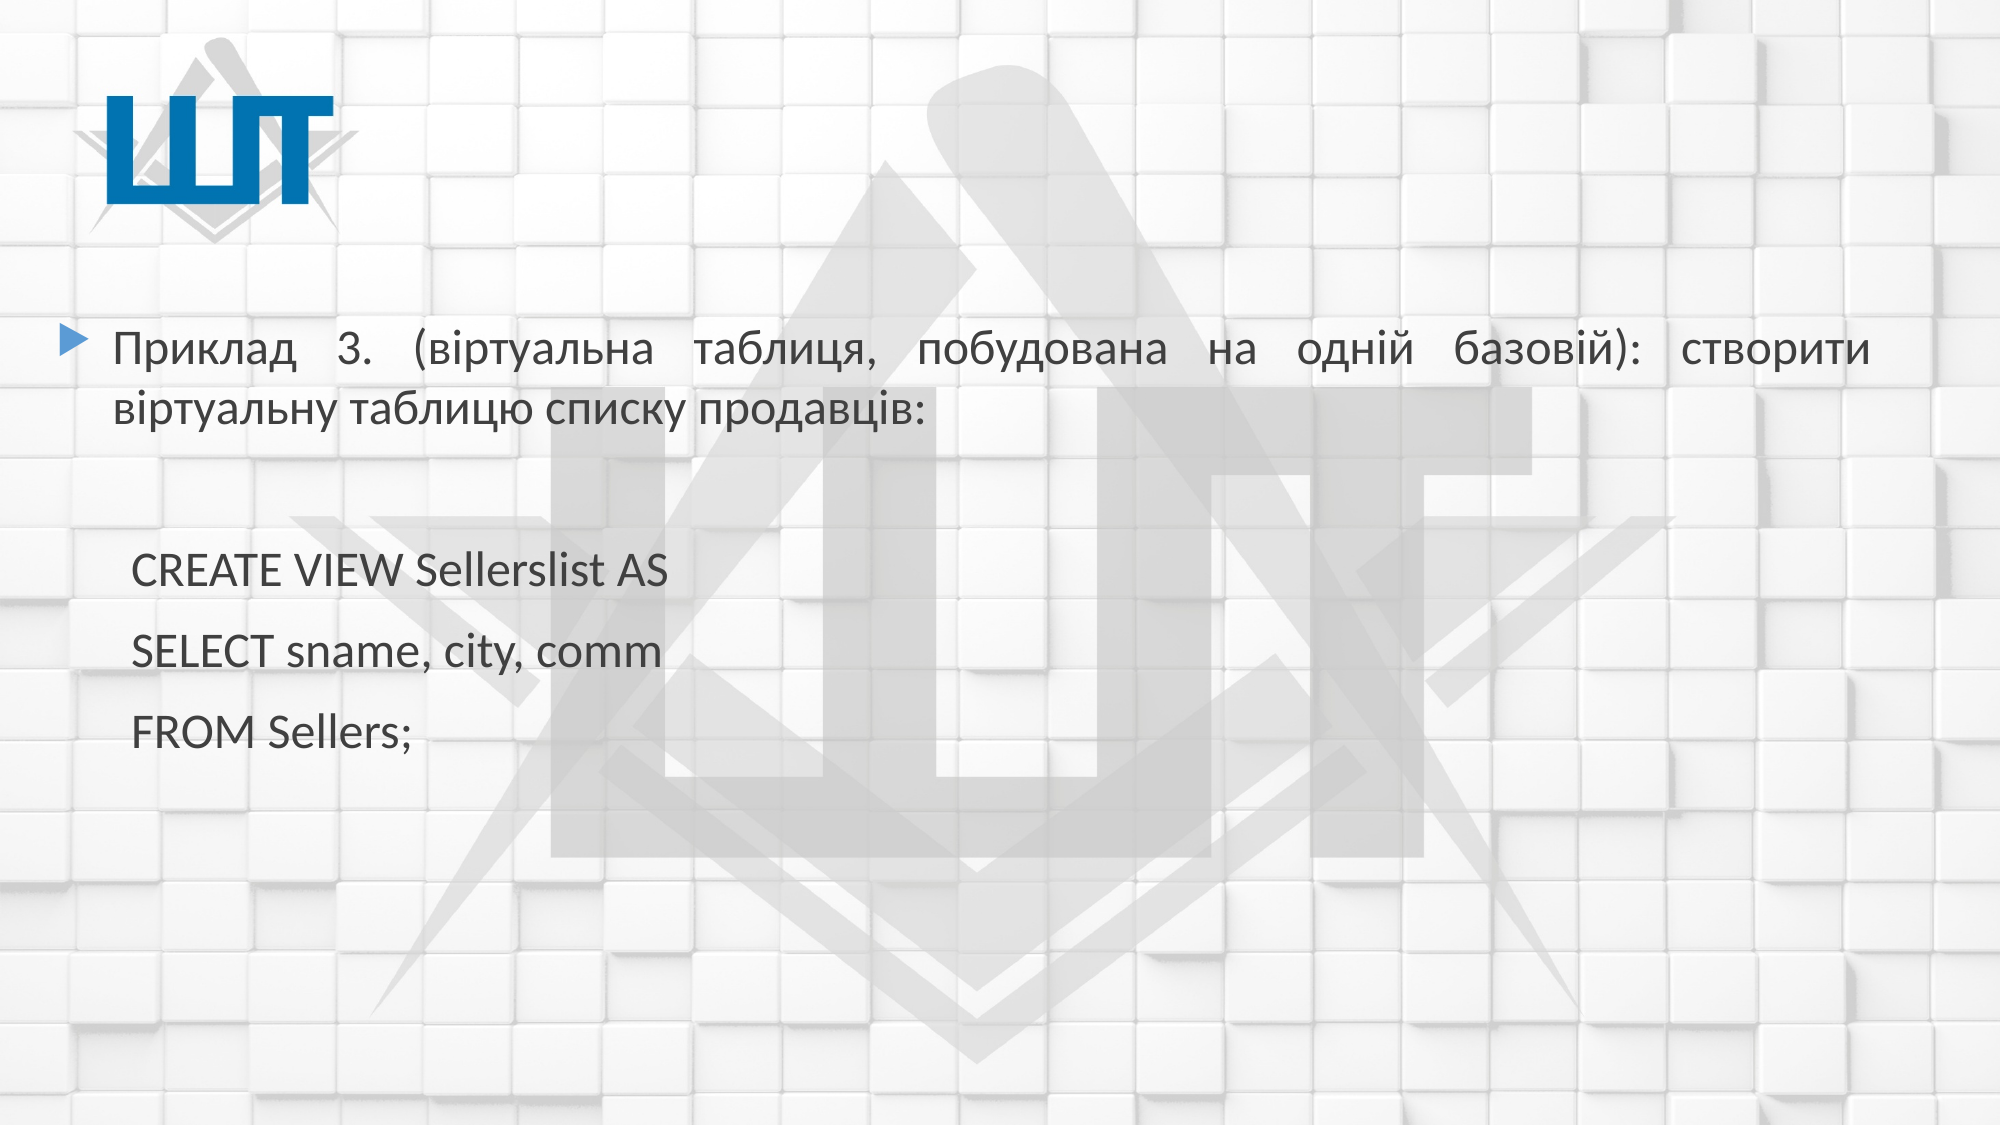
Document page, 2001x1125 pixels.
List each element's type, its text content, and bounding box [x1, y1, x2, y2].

picture [0, 0, 2000, 1125]
text_box Приклад 3. (віртуальна таблиця, побудована на одній базовій): створити віртуальну таблицю списку продавців: CREATE VIEW Sellerslist AS SELECT sname, city, comm FROM Sellers; [41, 307, 1888, 844]
